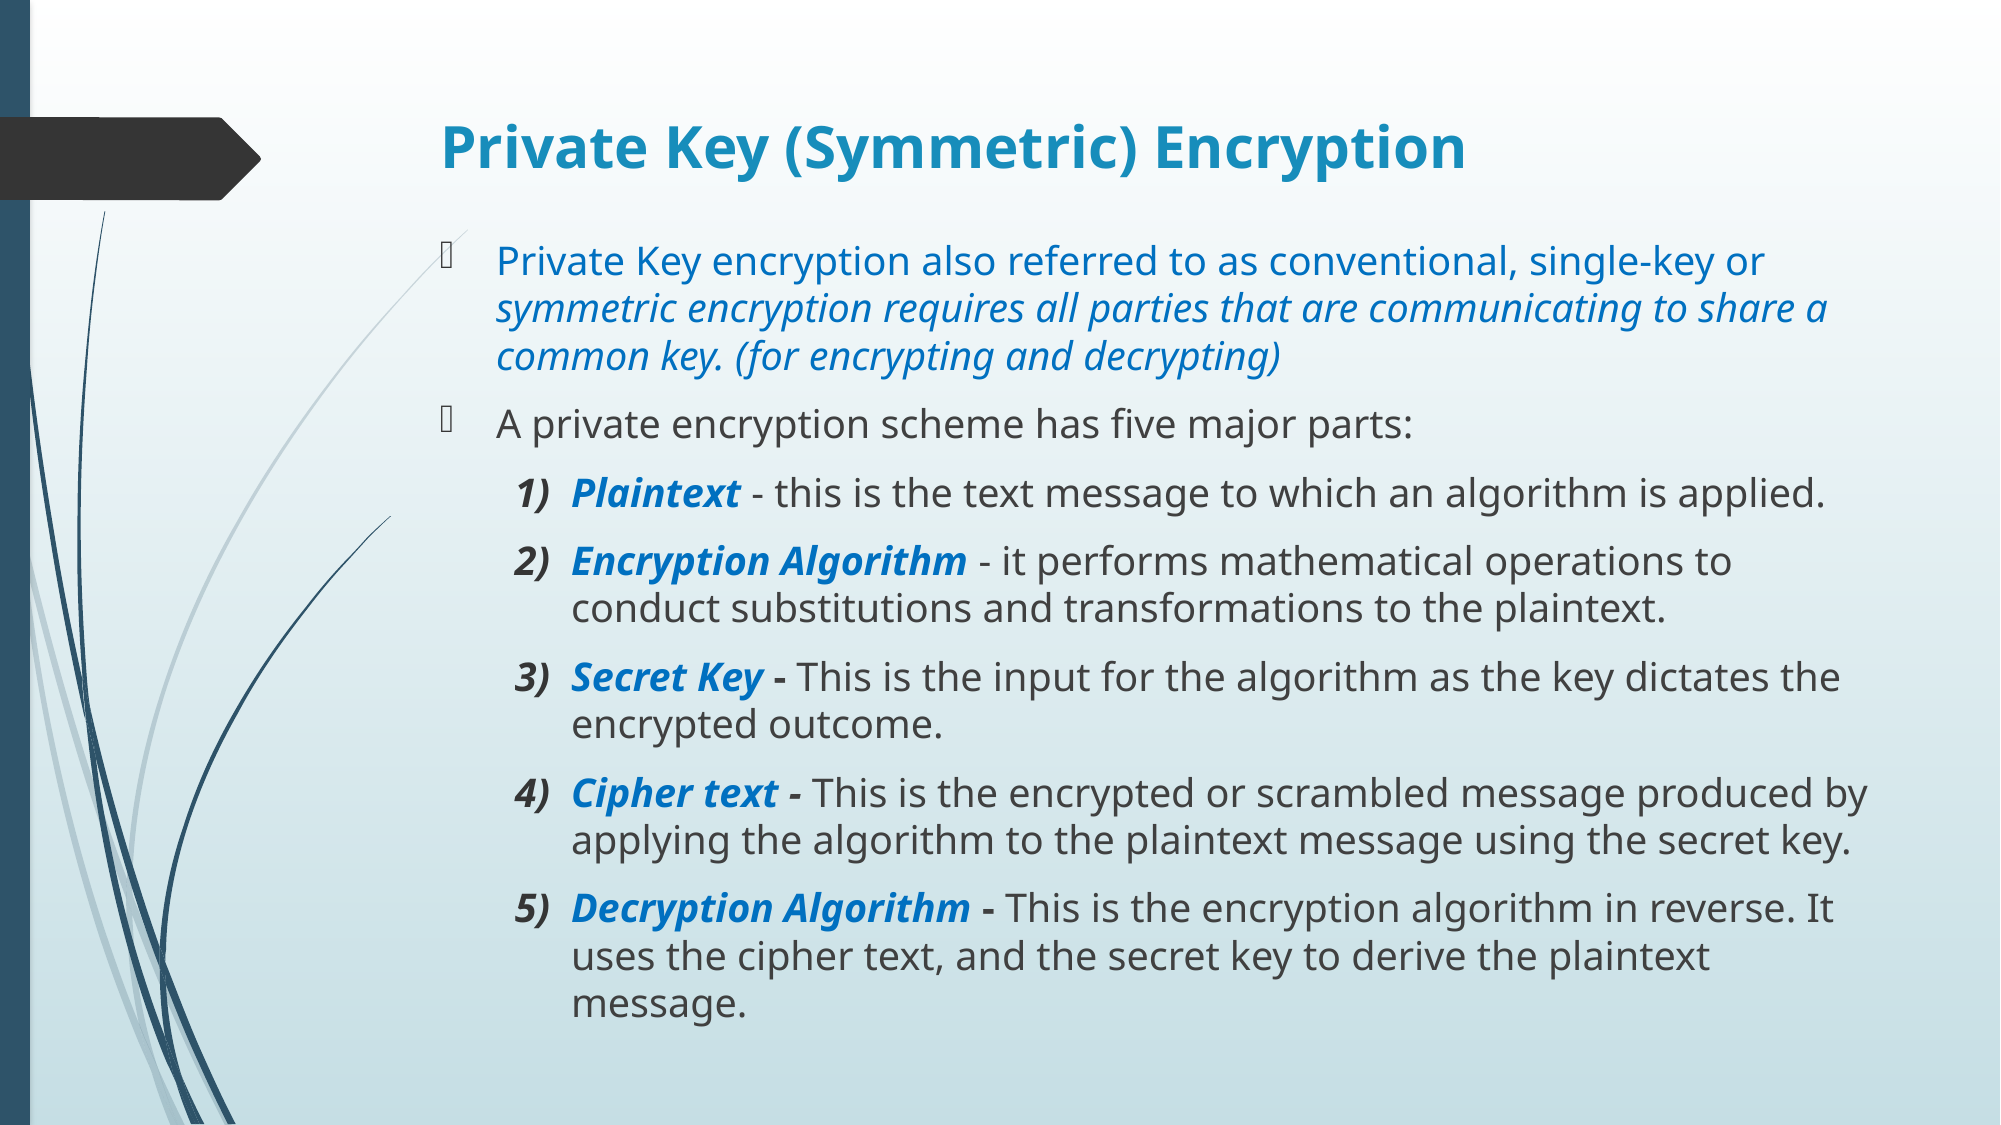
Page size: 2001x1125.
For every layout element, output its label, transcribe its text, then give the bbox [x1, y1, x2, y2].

title Private Key (Symmetric) Encryption [425, 102, 1888, 228]
list Private Key encryption also referred to as conventional, single-key or symmetric encryption requires all parties that are communicating to share a common key. (for encrypting and decrypting) A private encryption scheme has five major parts: Plaintext - this is the text message to which an algorithm is applied. Encryption Algorithm - it performs mathematical operations to conduct substitutions and transformations to the plaintext. Secret Key - This is the input for the algorithm as the key dictates the encrypted outcome. Cipher text - This is the encrypted or scrambled message produced by applying the algorithm to the plaintext message using the secret key. Decryption Algorithm - This is the encryption algorithm in reverse. It uses the cipher text, and the secret key to derive the plaintext message. [424, 228, 1888, 1068]
